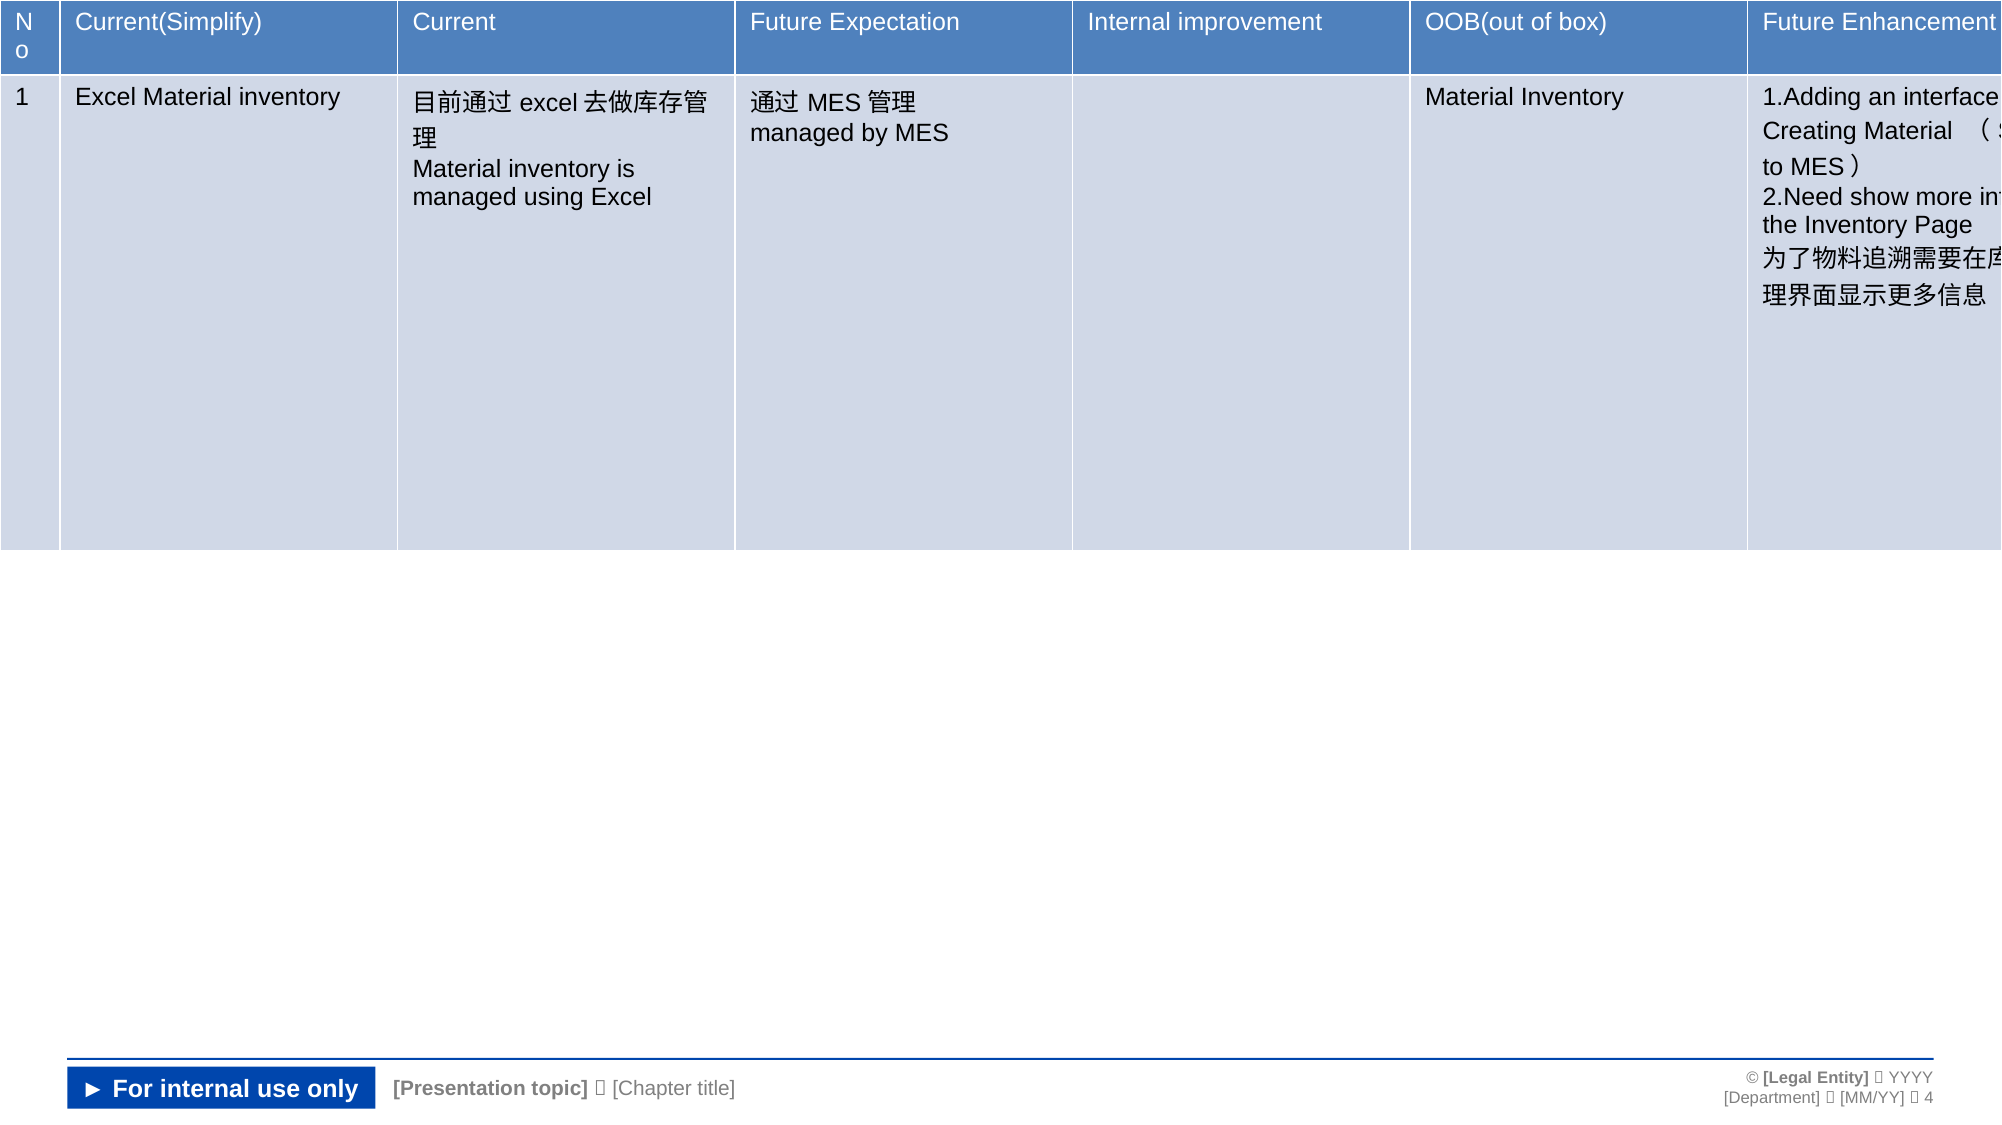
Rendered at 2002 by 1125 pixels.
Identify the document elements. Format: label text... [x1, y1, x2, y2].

table_cell 1.Adding an interface at Creating Material （SAP to MES） 2.Need show more info in the Inventory Page 为了物料追溯需要在库存管理界面显示更多信息 [1748, 76, 2001, 550]
table_header Internal improvement [1073, 1, 1409, 74]
table_header Current(Simplify) [61, 1, 397, 74]
table_cell Excel Material inventory [61, 76, 397, 550]
table_header Current [398, 1, 734, 74]
table_header Future Enhancement [1748, 1, 2001, 74]
table_header Future Expectation [736, 1, 1072, 74]
table_cell 通过MES管理 managed by MES [736, 76, 1072, 550]
table_cell 1 [1, 76, 59, 550]
table_cell [1073, 76, 1409, 550]
table_cell Material Inventory [1411, 76, 1747, 550]
table_header OOB(out of box) [1411, 1, 1747, 74]
table_header No [1, 1, 59, 74]
table_cell 目前通过excel去做库存管理 Material inventory is managed using Excel [398, 76, 734, 550]
